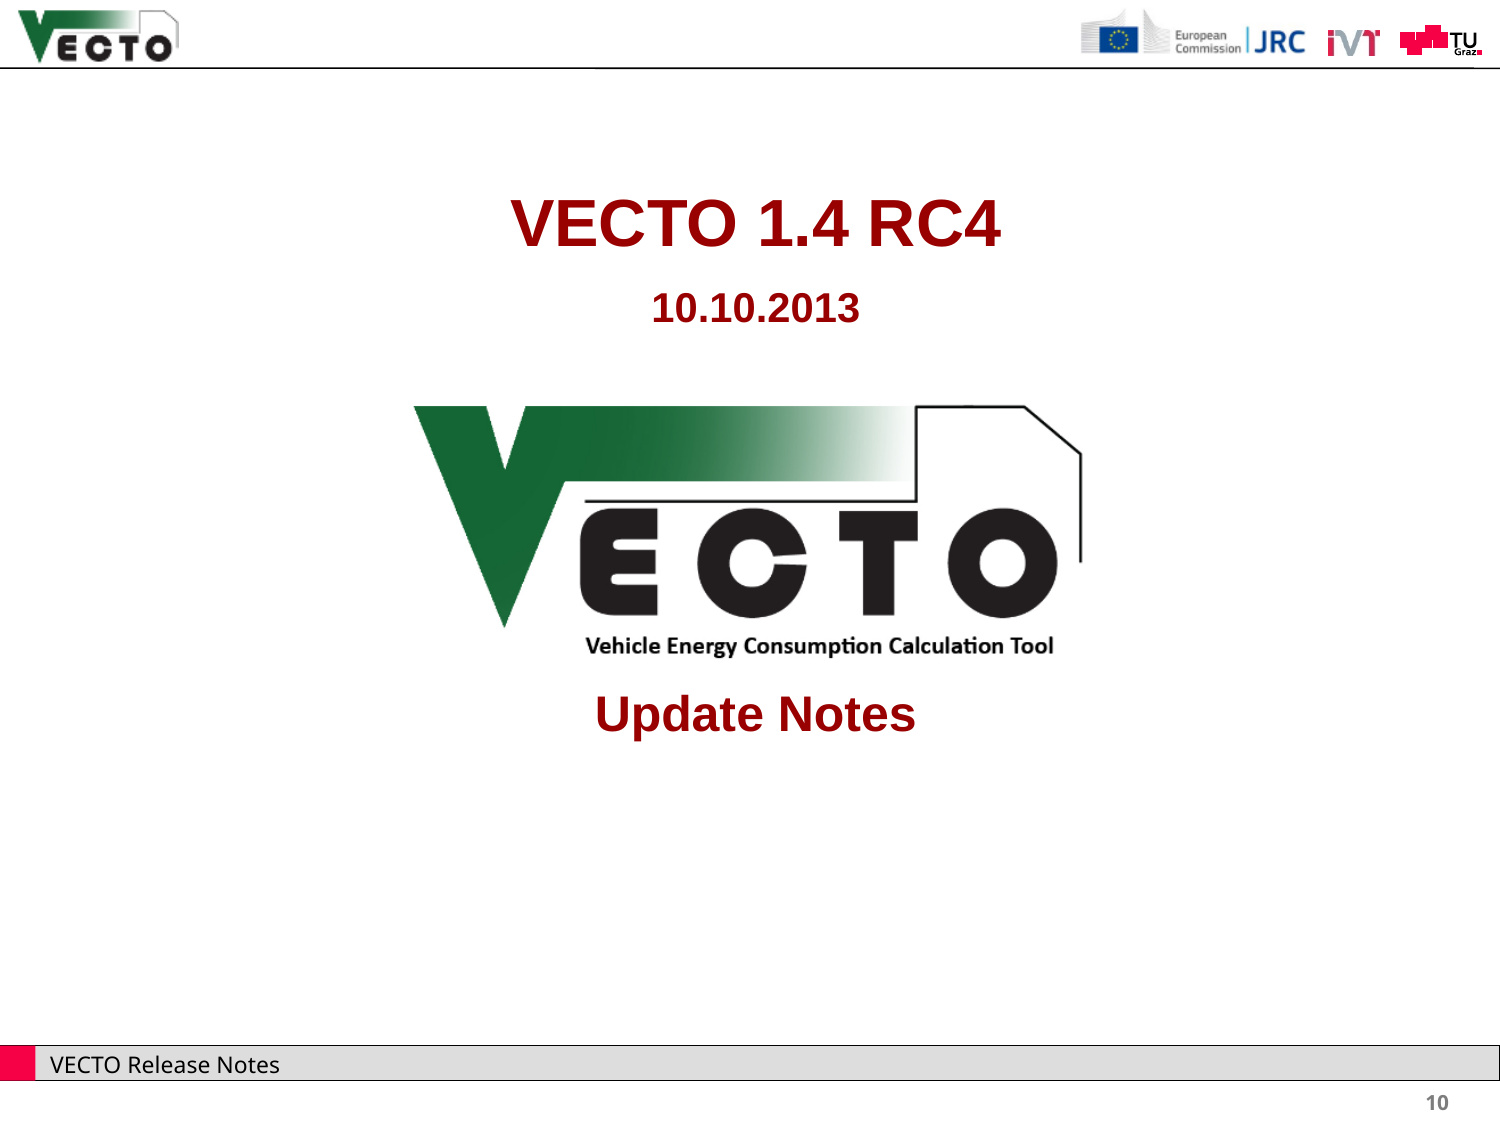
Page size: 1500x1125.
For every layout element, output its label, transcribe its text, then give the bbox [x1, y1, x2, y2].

picture [1328, 30, 1380, 56]
text_box VECTO 1.4 RC4 10.10.2013 Update Notes [88, 172, 1424, 749]
picture [1080, 7, 1306, 54]
picture [17, 9, 179, 65]
picture [407, 396, 1093, 665]
